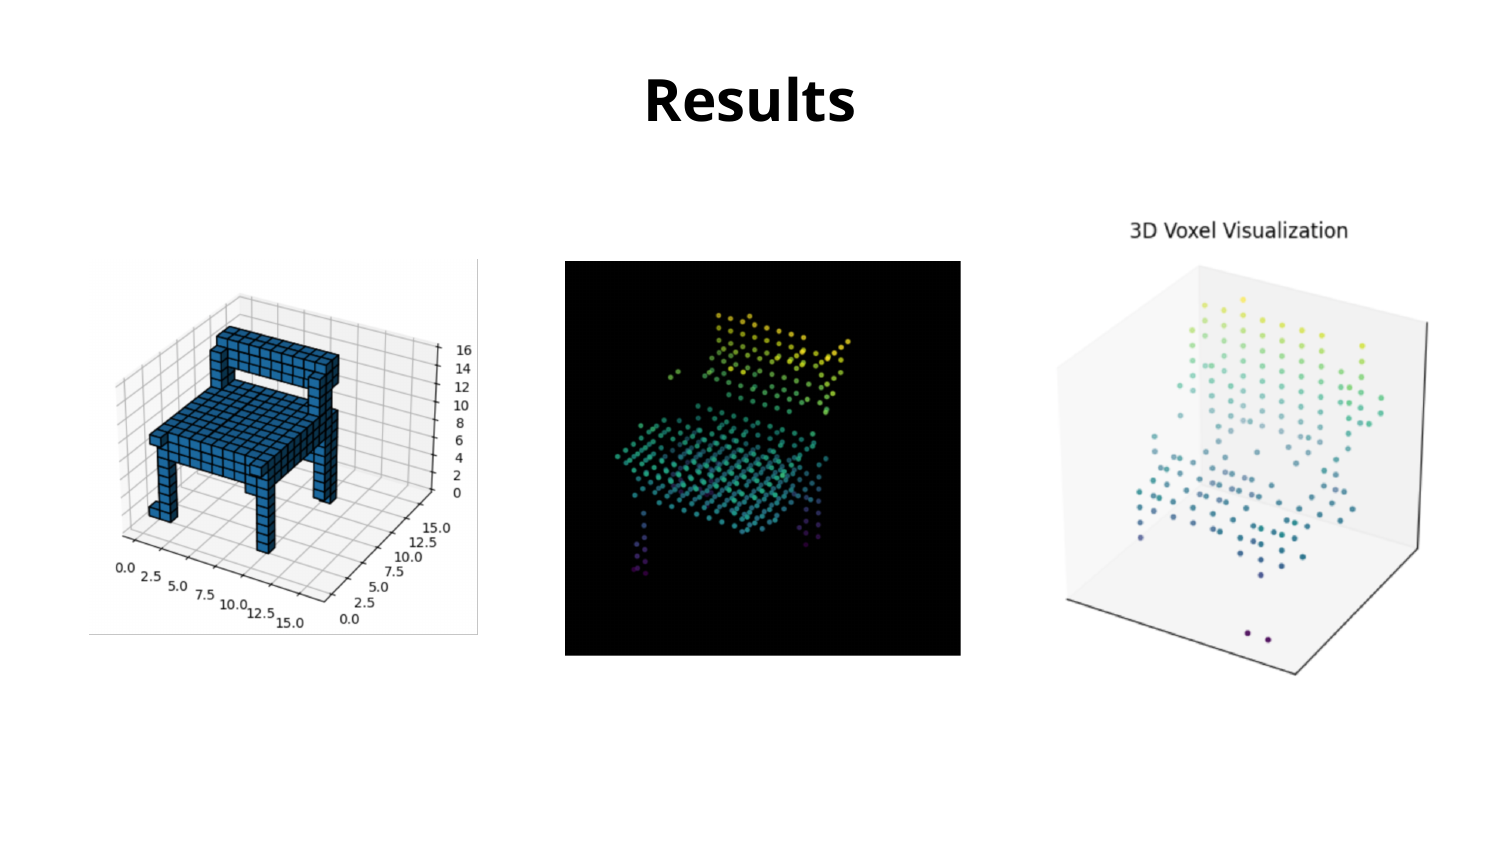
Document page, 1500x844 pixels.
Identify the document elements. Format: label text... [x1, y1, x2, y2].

picture [1011, 213, 1467, 692]
title Results [75, 67, 1425, 129]
picture [89, 259, 478, 635]
picture [564, 261, 961, 657]
